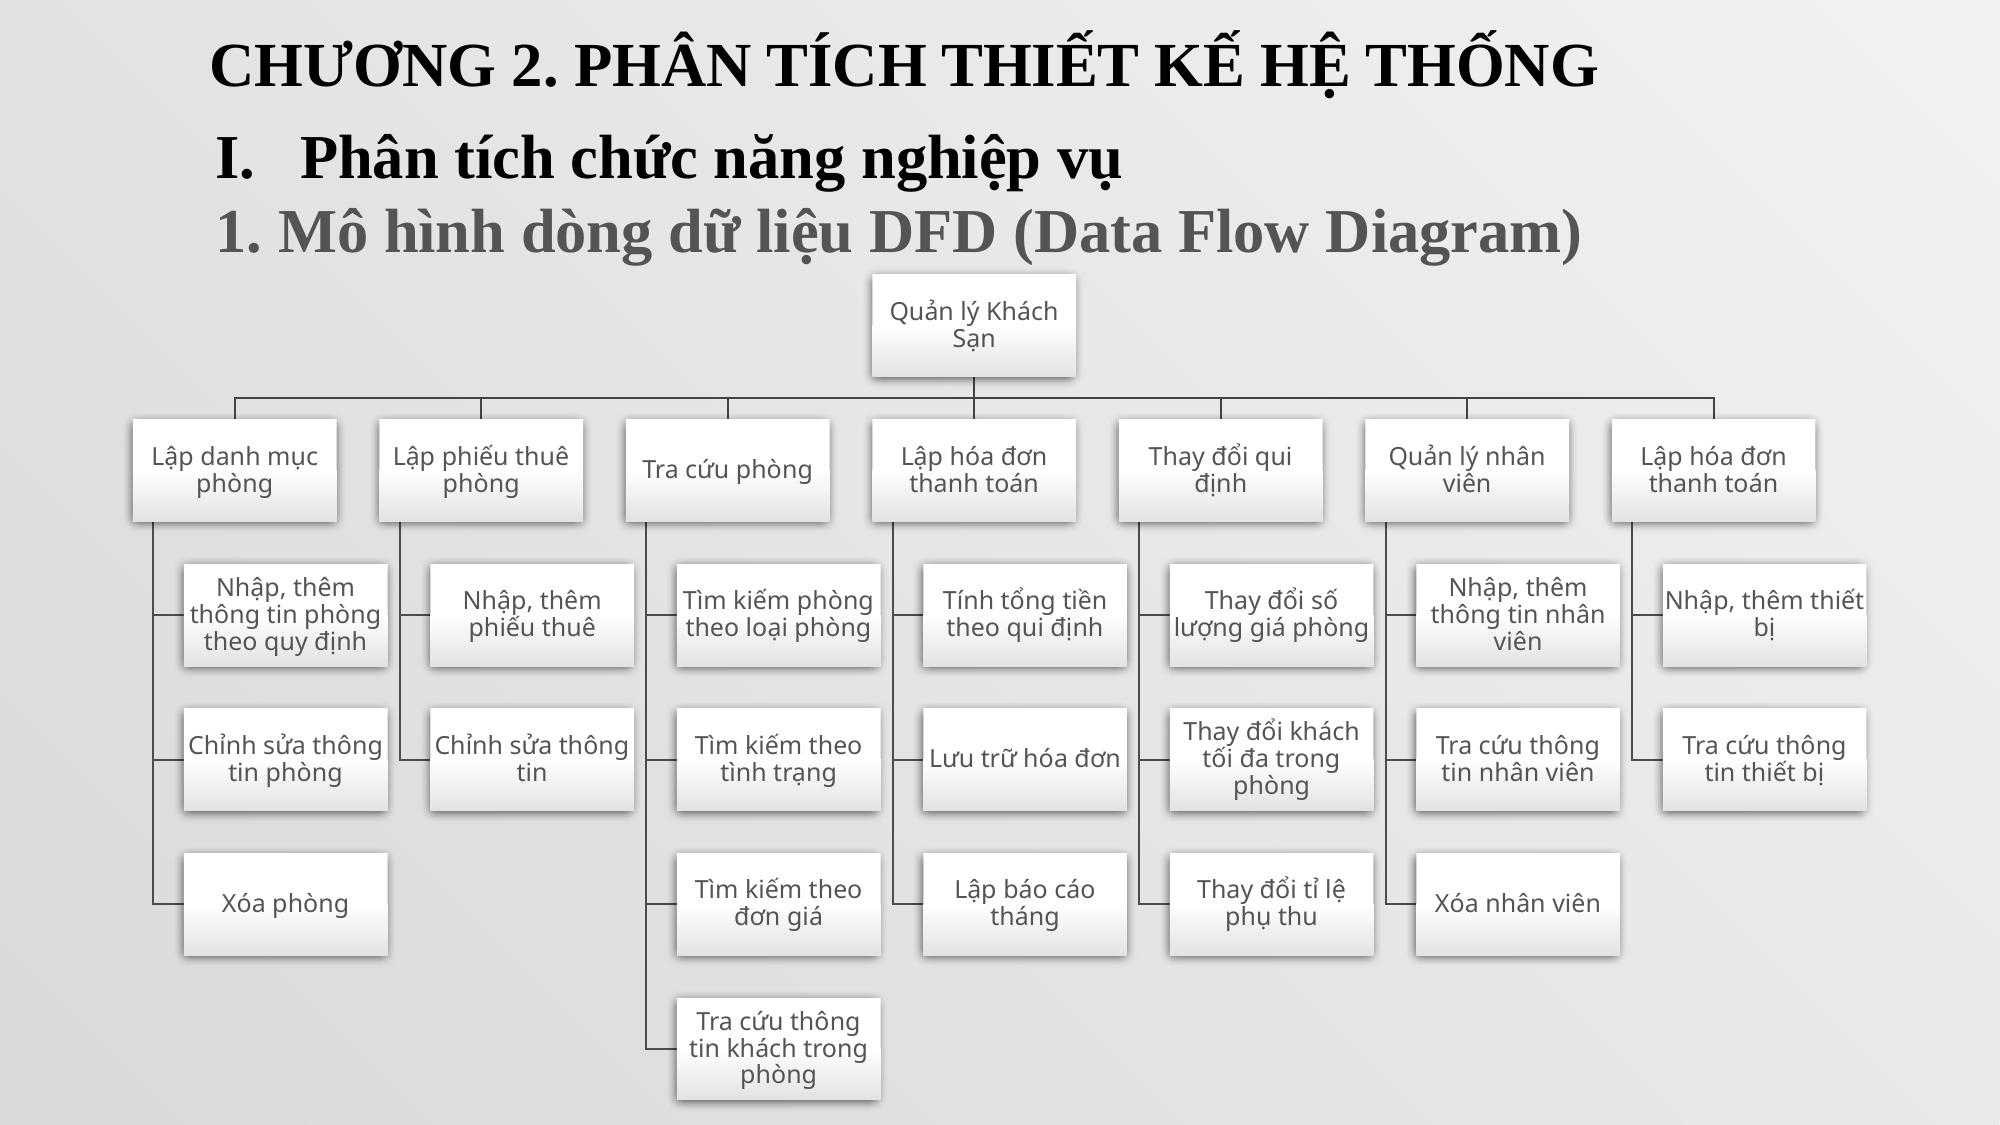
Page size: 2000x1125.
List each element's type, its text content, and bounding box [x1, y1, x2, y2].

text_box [62, 274, 1938, 1100]
list CHƯƠNG 2. PHÂN TÍCH THIẾT KẾ HỆ THỐNG [194, 24, 1796, 109]
text_box Phân tích chức năng nghiệp vụ 1. Mô hình dòng dữ liệu DFD (Data Flow Diagram) [200, 108, 1631, 273]
